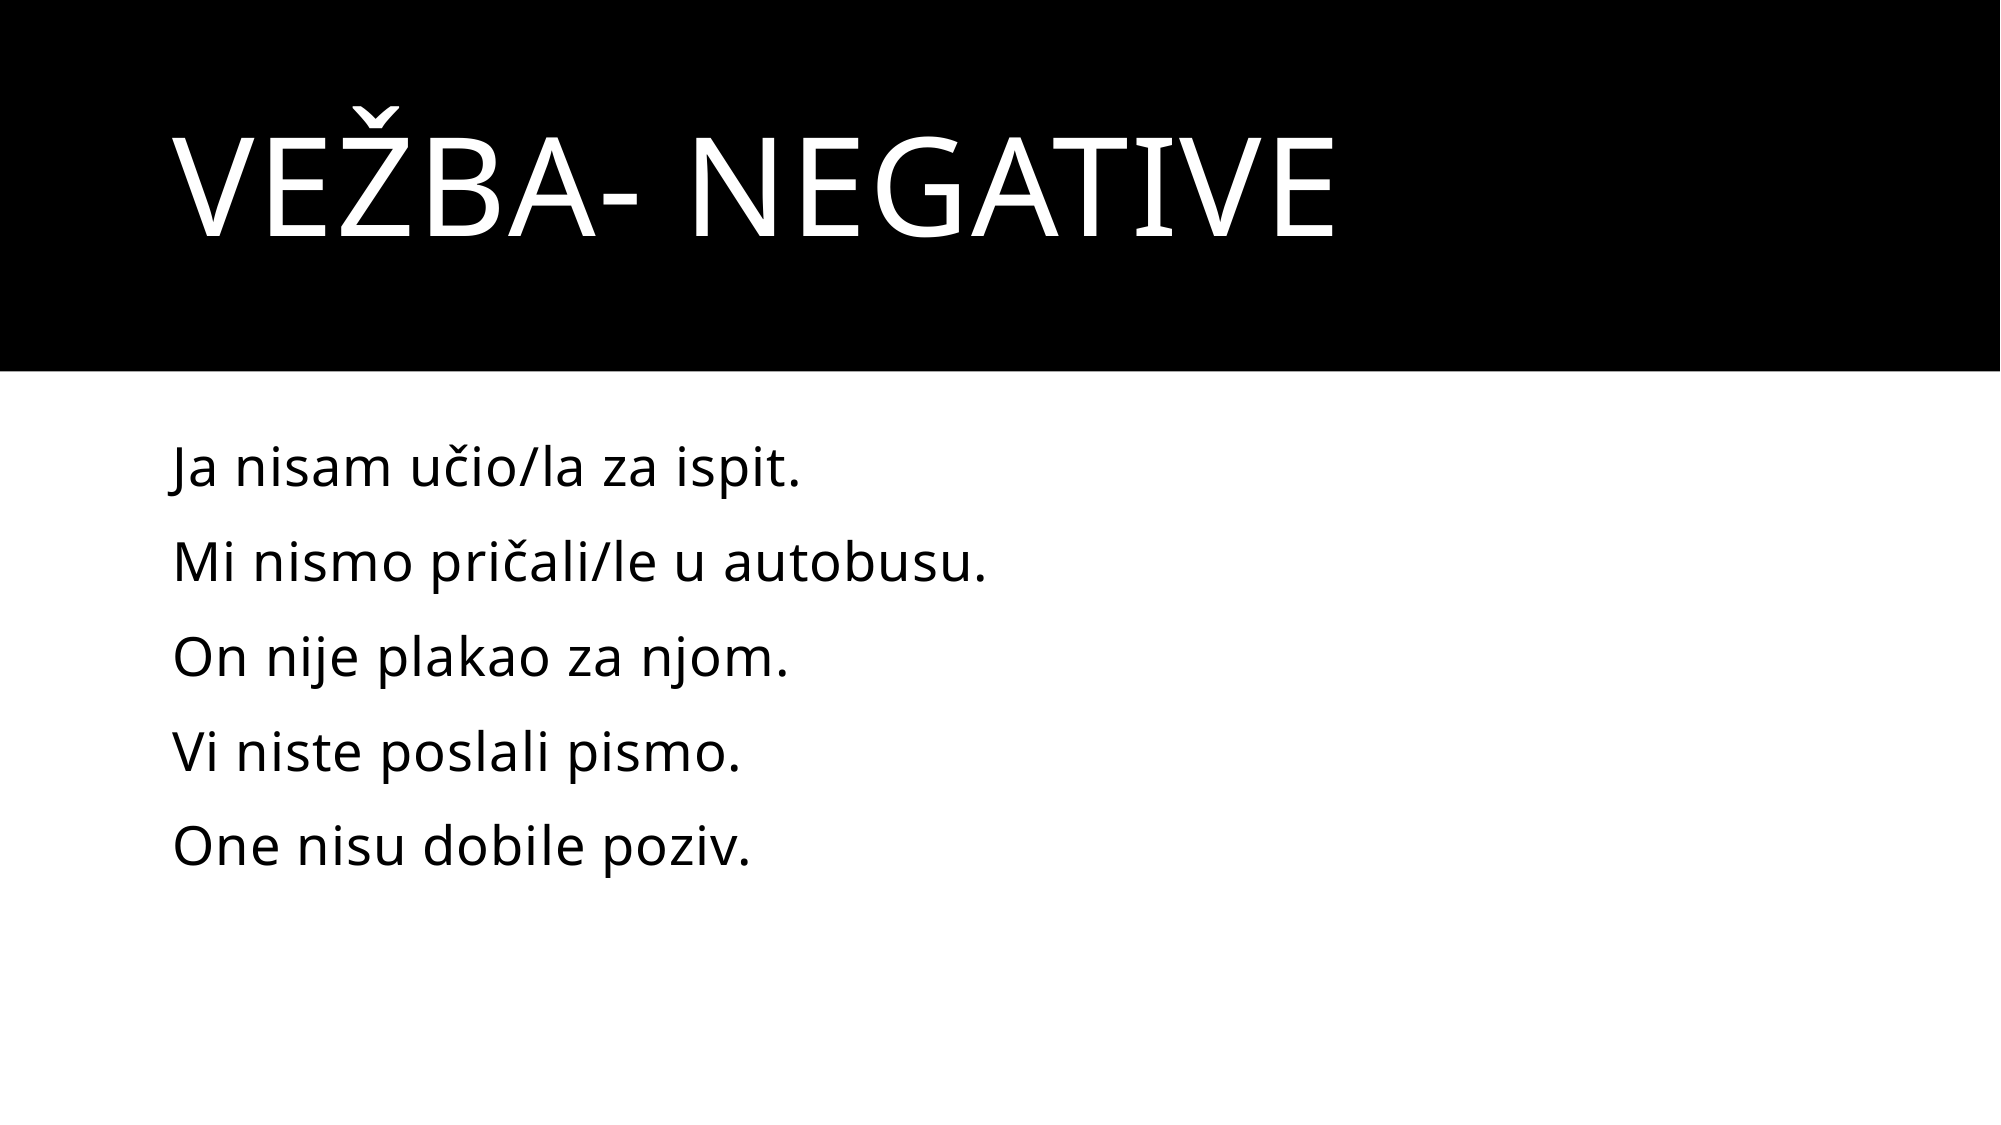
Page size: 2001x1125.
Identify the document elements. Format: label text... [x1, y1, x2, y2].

list Ja nisam učio/la za ispit. Mi nismo pričali/le u autobusu. On nije plakao za njom. Vi niste poslali pismo. One nisu dobile poziv. [157, 424, 1842, 1014]
title Vežba- Negative [157, 52, 1842, 332]
